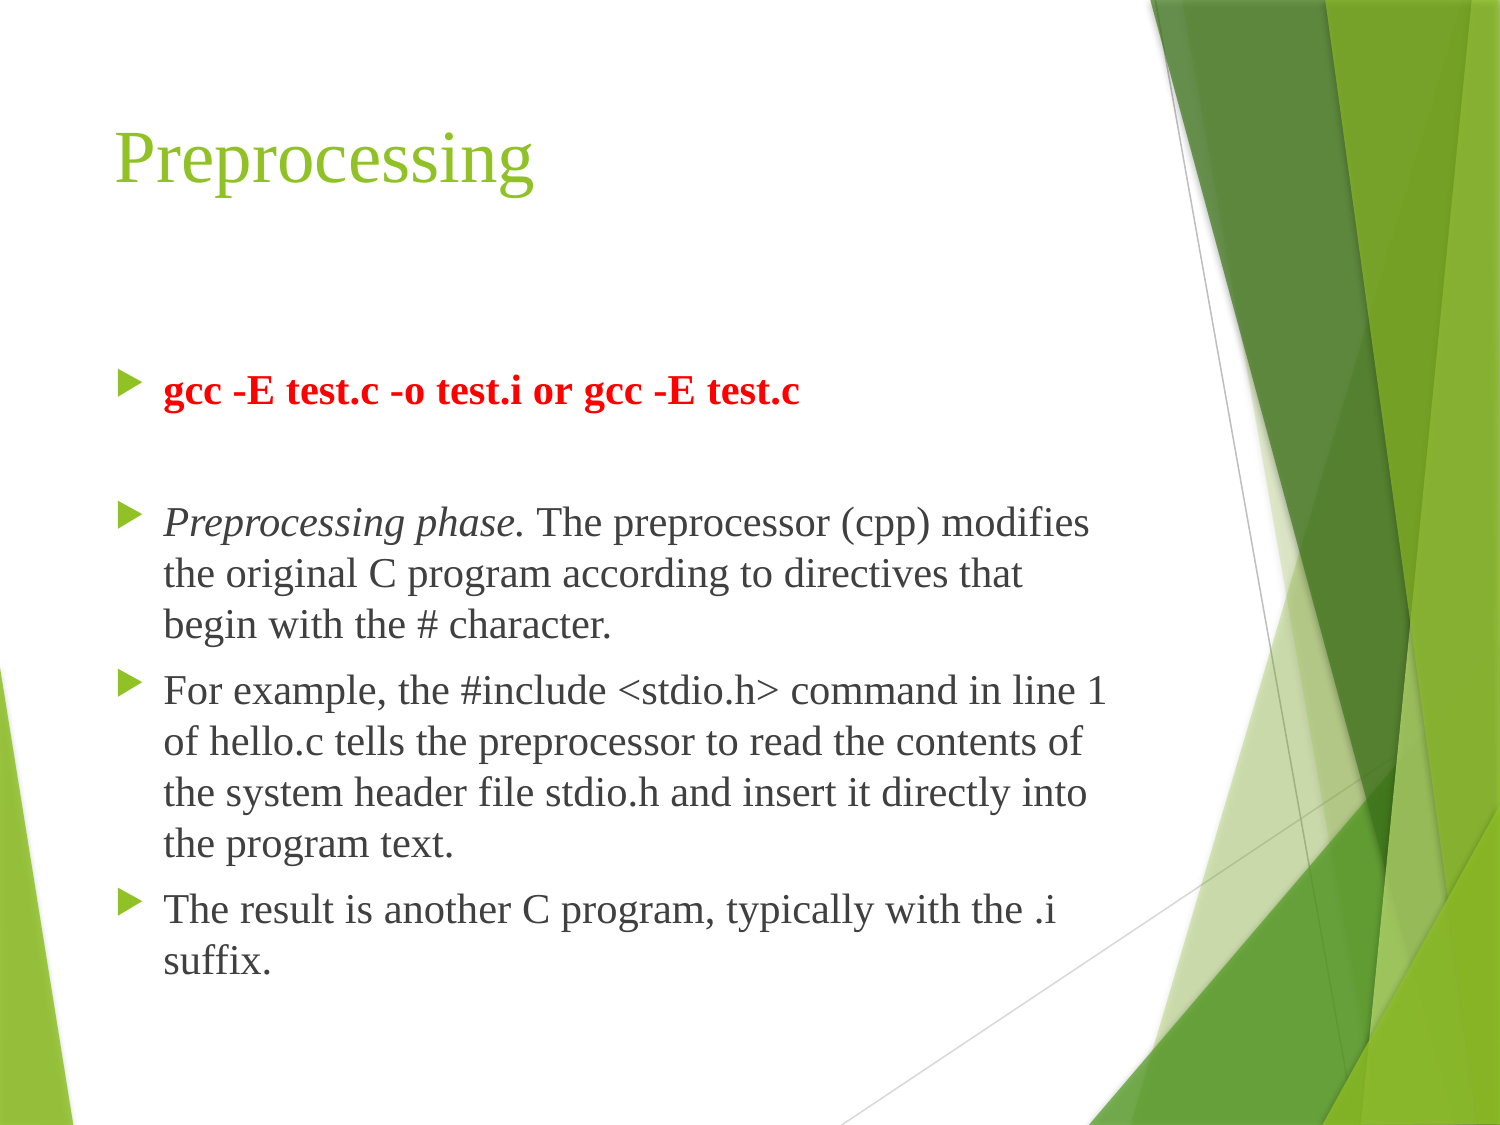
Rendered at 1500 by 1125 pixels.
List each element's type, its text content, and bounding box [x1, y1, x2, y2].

list gcc -E test.c -o test.i or gcc -E test.c Preprocessing phase. The preprocessor (cpp) modifies the original C program according to directives that begin with the # character. For example, the #include <stdio.h> command in line 1 of hello.c tells the preprocessor to read the contents of the system header file stdio.h and insert it directly into the program text. The result is another C program, typically with the .i suffix. [99, 354, 1142, 992]
title Preprocessing [99, 99, 1142, 317]
